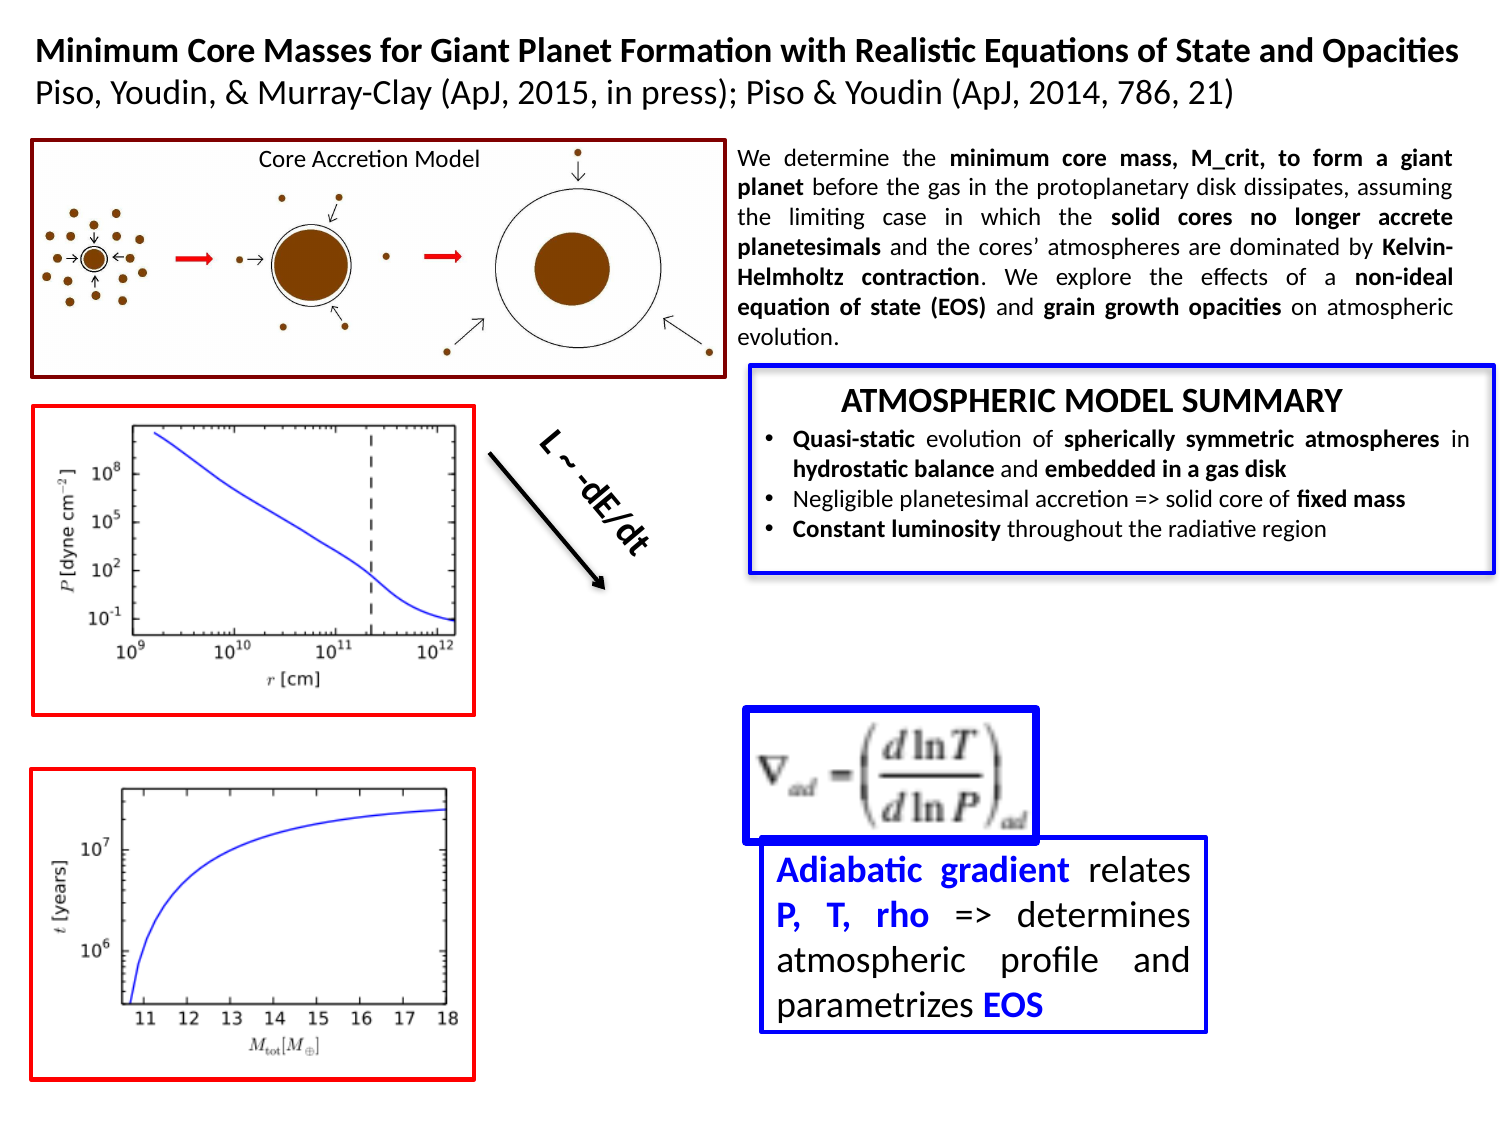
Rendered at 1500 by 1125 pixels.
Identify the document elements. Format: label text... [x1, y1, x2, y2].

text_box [488, 452, 606, 590]
text_box Minimum Core Masses for Giant Planet Formation with Realistic Equations of State and Opacities Piso, Youdin, & Murray-Clay (ApJ, 2015, in press); Piso & Youdin (ApJ, 2014, 786, 21) [20, 19, 1500, 119]
picture [33, 141, 724, 376]
picture [749, 712, 1033, 838]
text_box Core Accretion Model [244, 134, 510, 140]
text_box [749, 365, 1495, 573]
text_box L ~ -dE/dt [609, 462, 692, 523]
text_box L ~ -dE/dt [477, 462, 483, 523]
picture [34, 407, 473, 714]
text_box Adiabatic gradient relates P, T, rho => determines atmospheric profile and parametrizes EOS [761, 837, 1206, 1033]
picture [32, 770, 473, 1078]
text_box We determine the minimum core mass, M_crit, to form a giant planet before the gas in the protoplanetary disk dissipates, assuming the limiting case in which the solid cores no longer accrete planetesimals and the cores’ atmospheres are dominated by Kelvin-Helmholtz contraction. We explore the effects of a non-ideal equation of state (EOS) and grain growth opacities on atmospheric evolution. [722, 133, 1469, 388]
